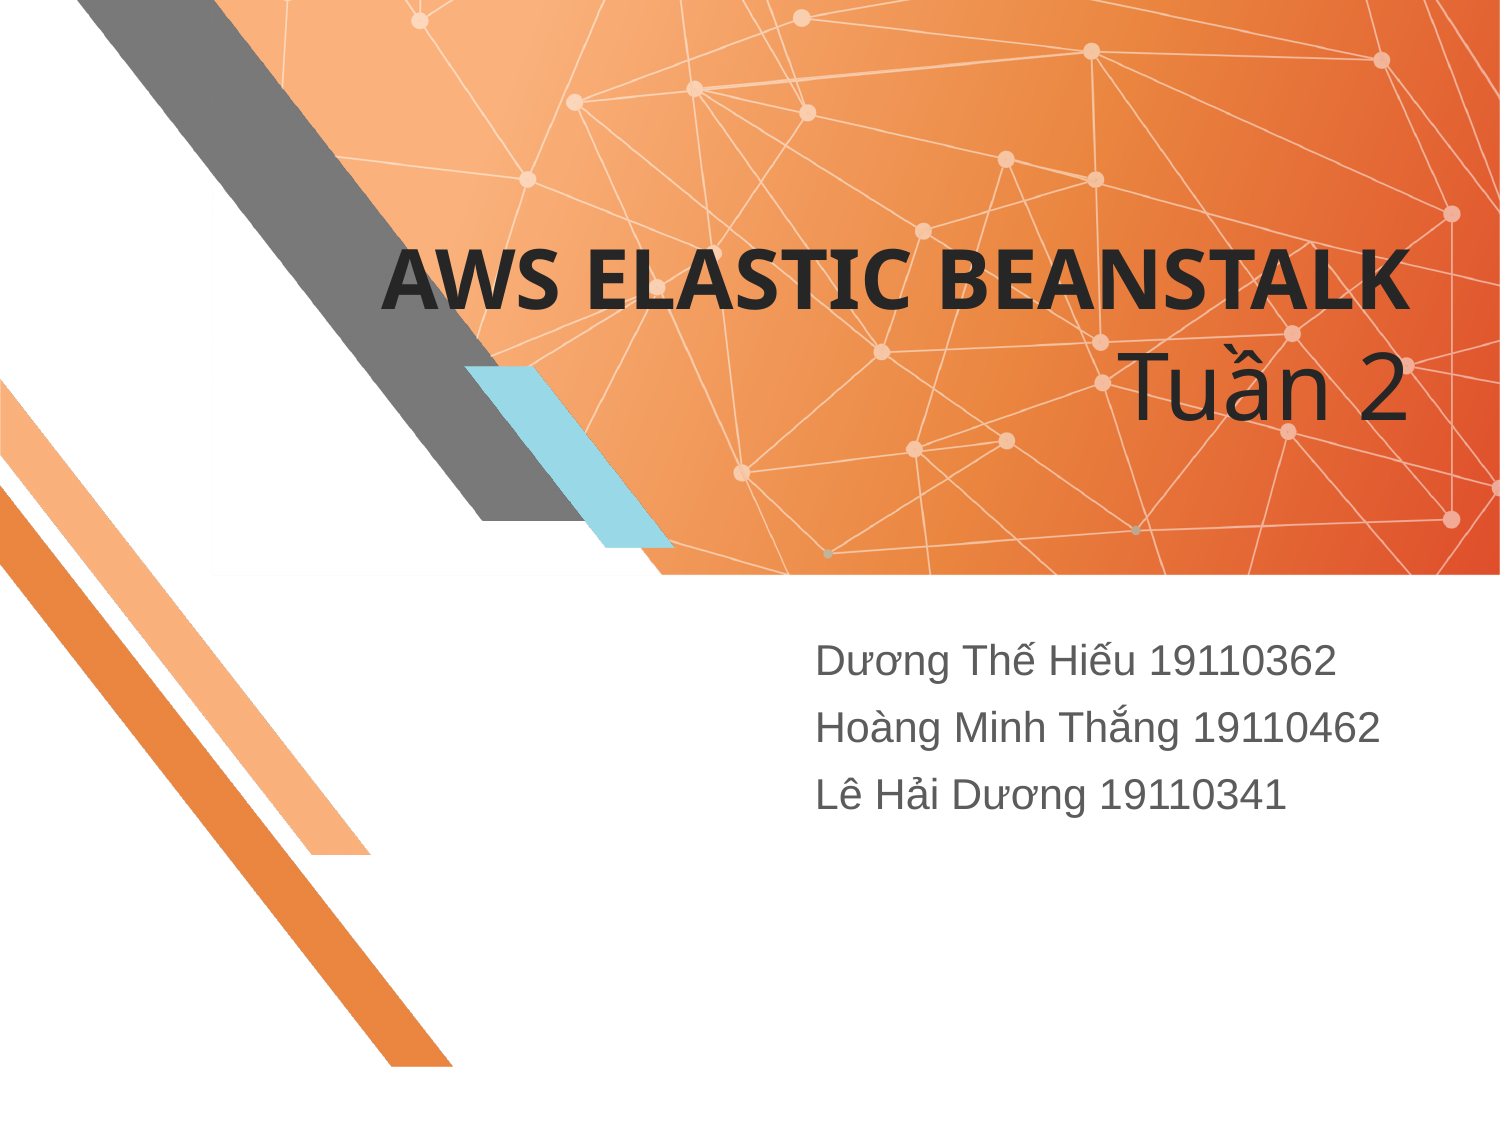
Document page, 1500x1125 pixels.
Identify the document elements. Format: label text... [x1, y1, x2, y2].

picture [0, 0, 1500, 1067]
subtitle Dương Thế Hiếu 19110362 Hoàng Minh Thắng 19110462 Lê Hải Dương 19110341 [800, 624, 1500, 828]
title AWS ELASTIC BEANSTALK Tuần 2 [112, 212, 1412, 447]
